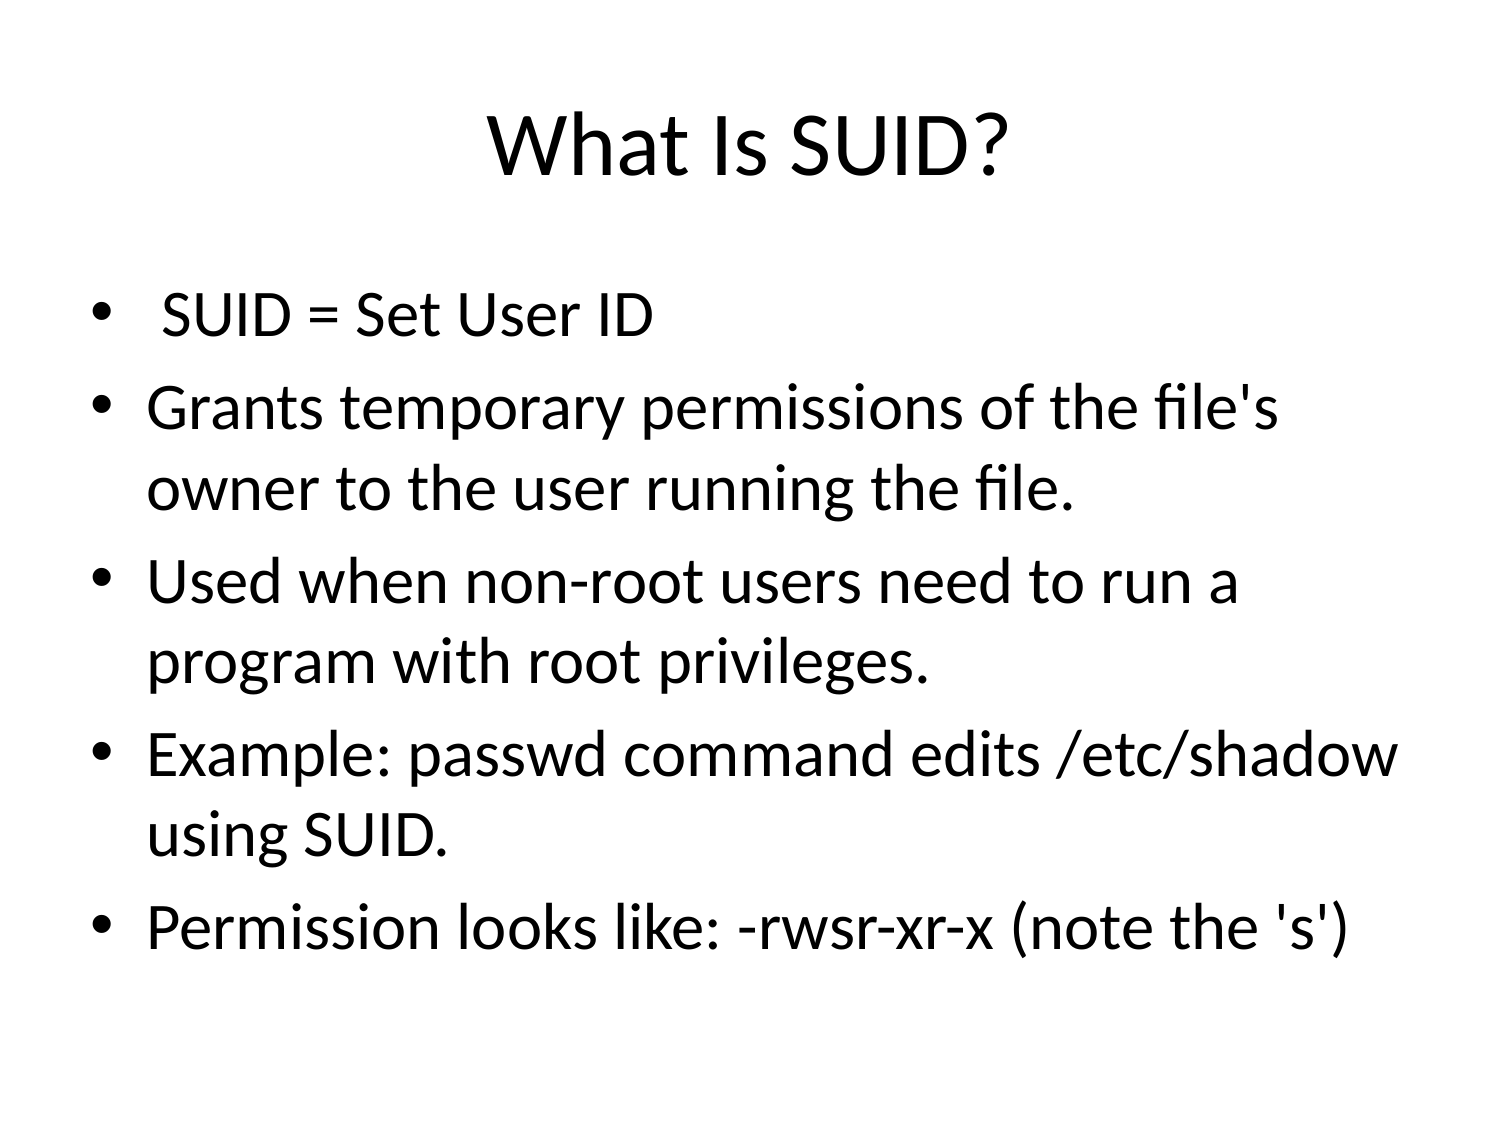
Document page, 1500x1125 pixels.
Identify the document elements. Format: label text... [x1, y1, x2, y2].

list SUID = Set User ID Grants temporary permissions of the file's owner to the user running the file. Used when non-root users need to run a program with root privileges. Example: passwd command edits /etc/shadow using SUID. Permission looks like: -rwsr-xr-x (note the 's') [75, 262, 1425, 1005]
title What Is SUID? [75, 45, 1425, 233]
